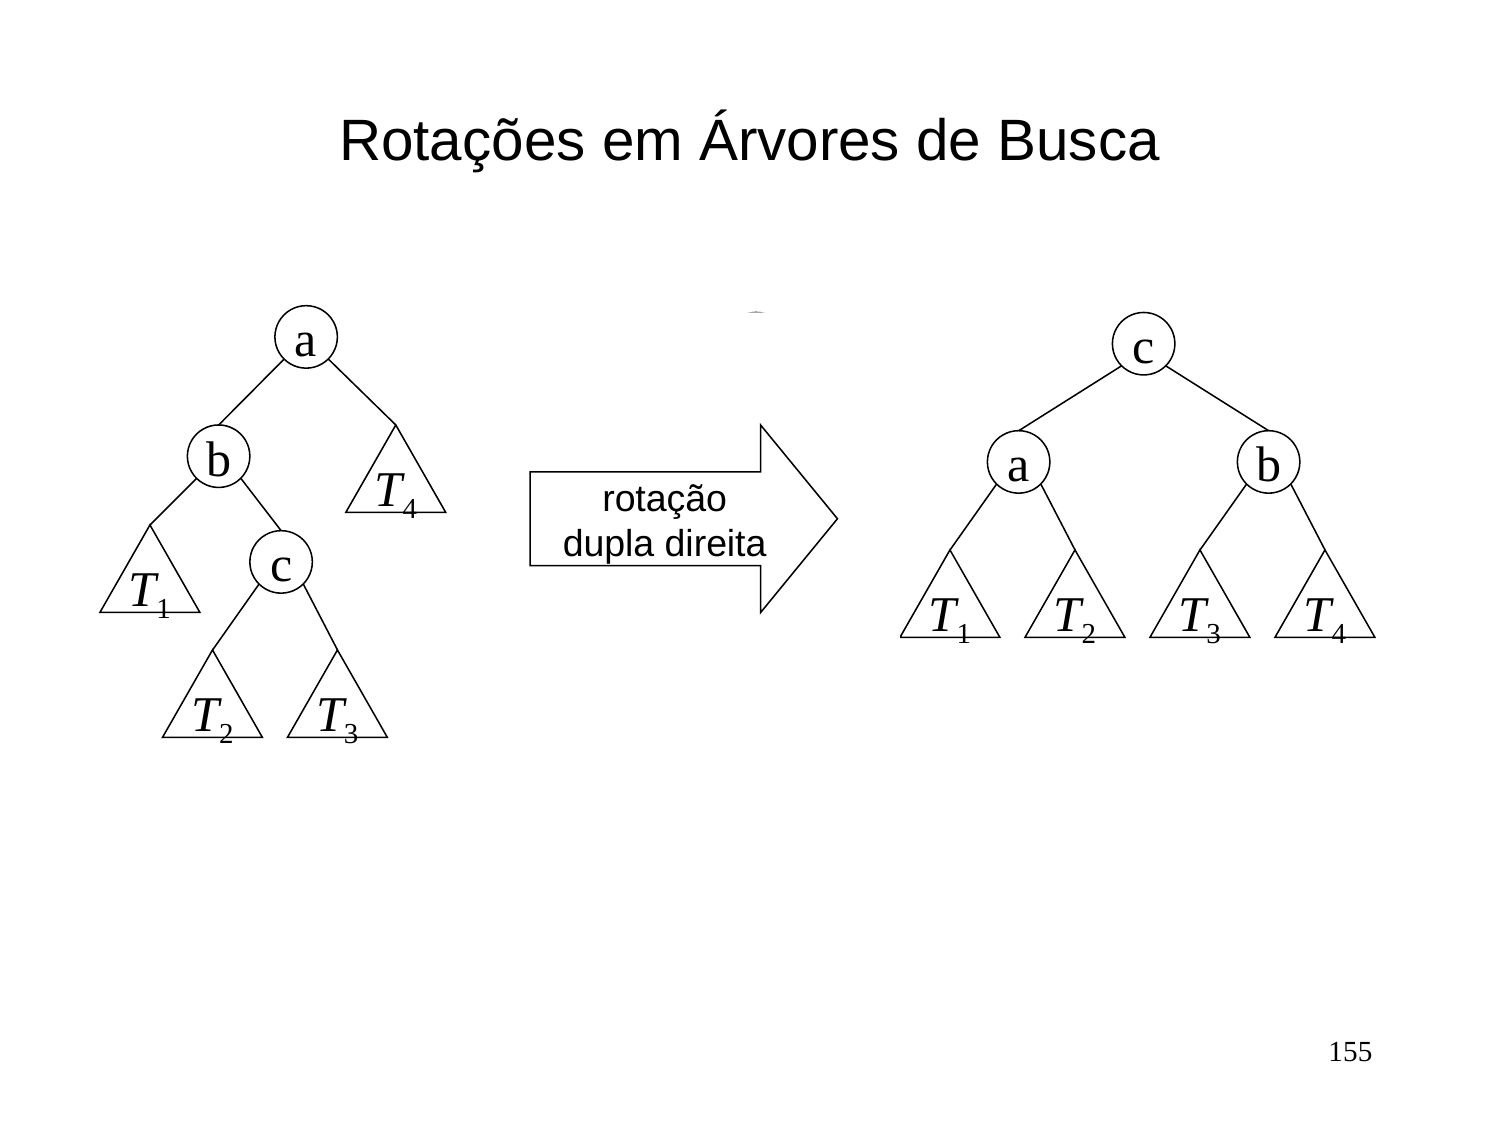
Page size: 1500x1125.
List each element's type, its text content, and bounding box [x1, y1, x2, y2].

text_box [462, 312, 901, 751]
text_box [99, 305, 446, 738]
title Rotações em Árvores de Busca [112, 99, 1388, 175]
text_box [901, 312, 1376, 638]
slide_number 155 [1074, 1025, 1388, 1100]
